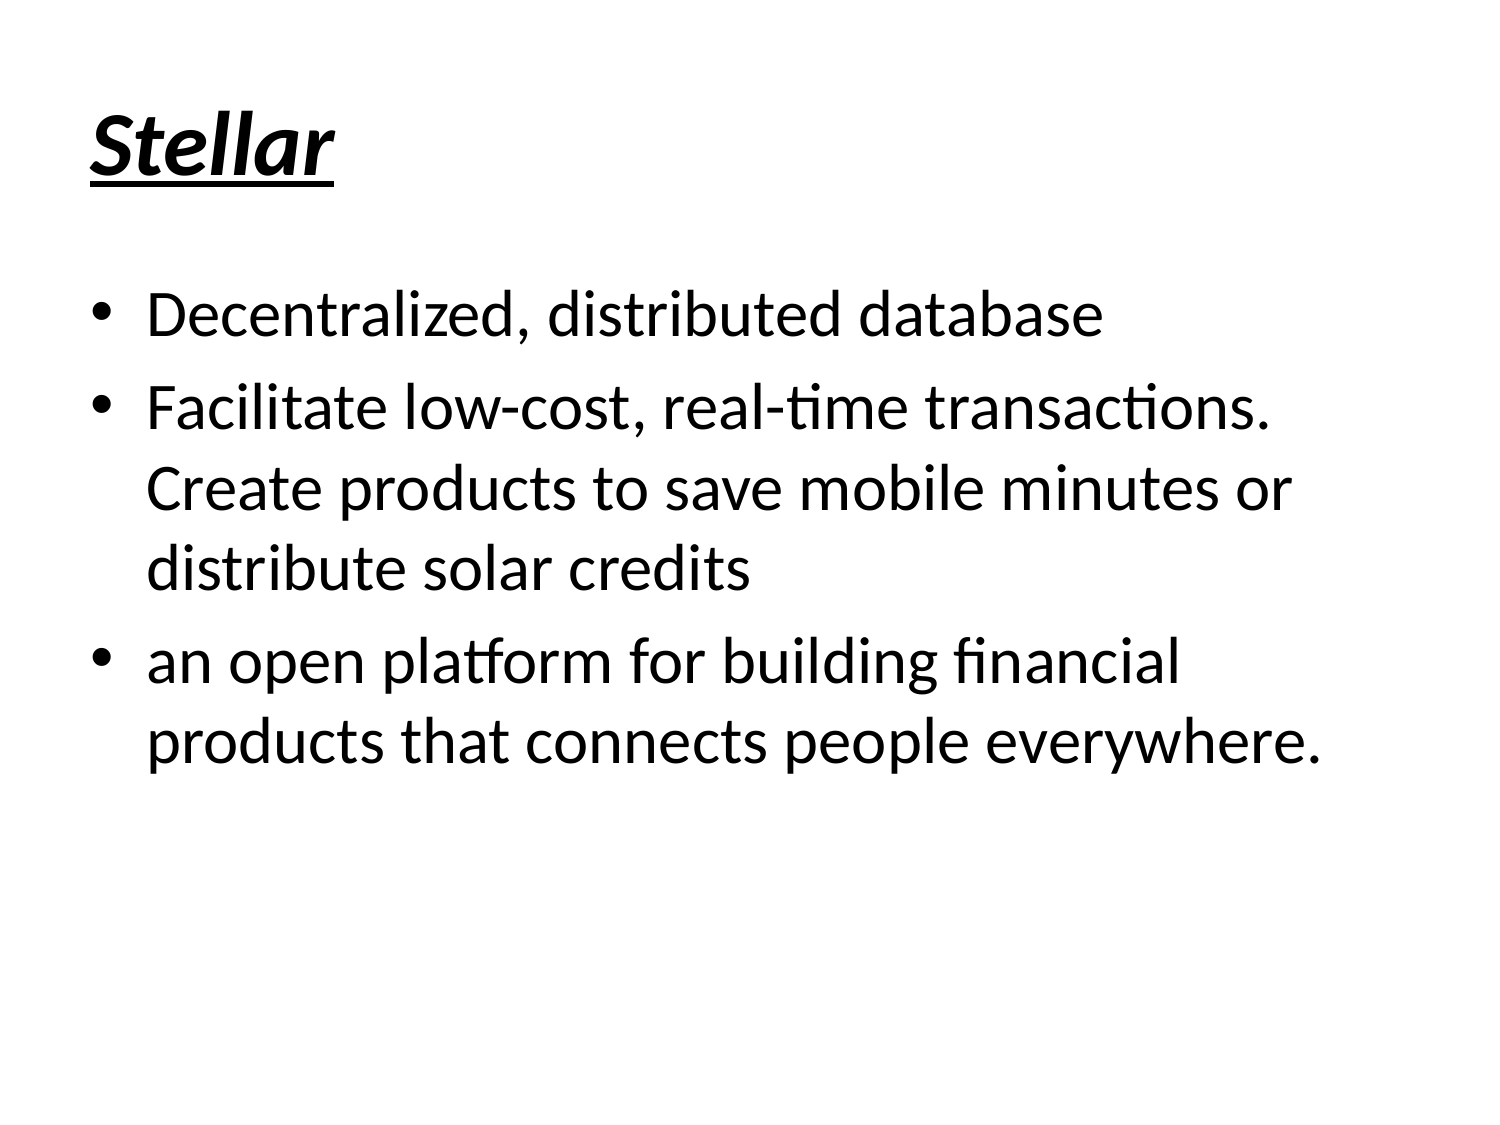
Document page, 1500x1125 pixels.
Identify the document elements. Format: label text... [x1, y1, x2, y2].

list Decentralized, distributed database Facilitate low-cost, real-time transactions. Create products to save mobile minutes or distribute solar credits an open platform for building financial products that connects people everywhere. [75, 262, 1425, 1005]
title Stellar [75, 45, 1425, 233]
